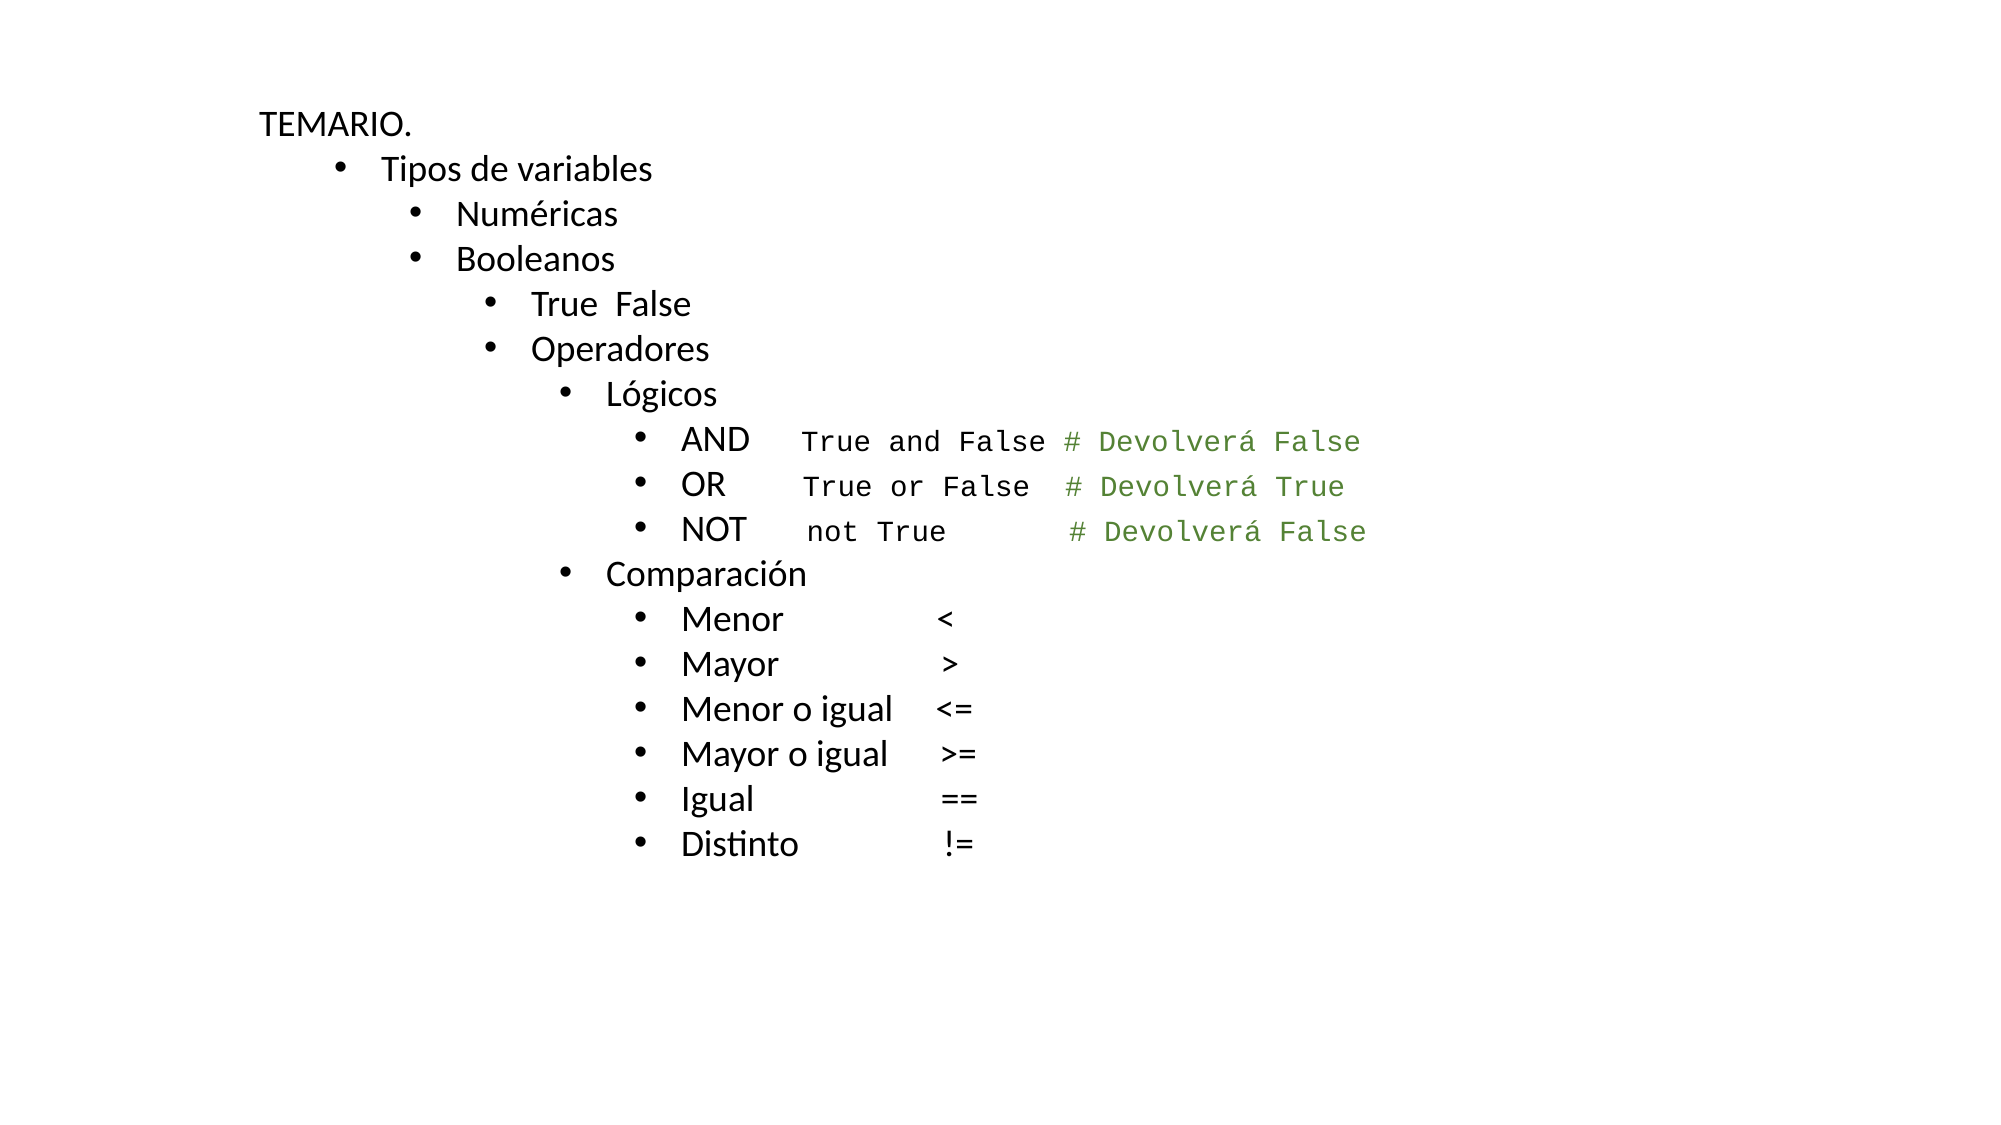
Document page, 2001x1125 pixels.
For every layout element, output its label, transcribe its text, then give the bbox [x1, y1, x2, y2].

text_box TEMARIO. Tipos de variables Numéricas Booleanos True False Operadores Lógicos AND True and False # Devolverá False OR True or False # Devolverá True NOT not True # Devolverá False Comparación Menor < Mayor > Menor o igual <= Mayor o igual >= Igual == Distinto != [244, 91, 1462, 952]
